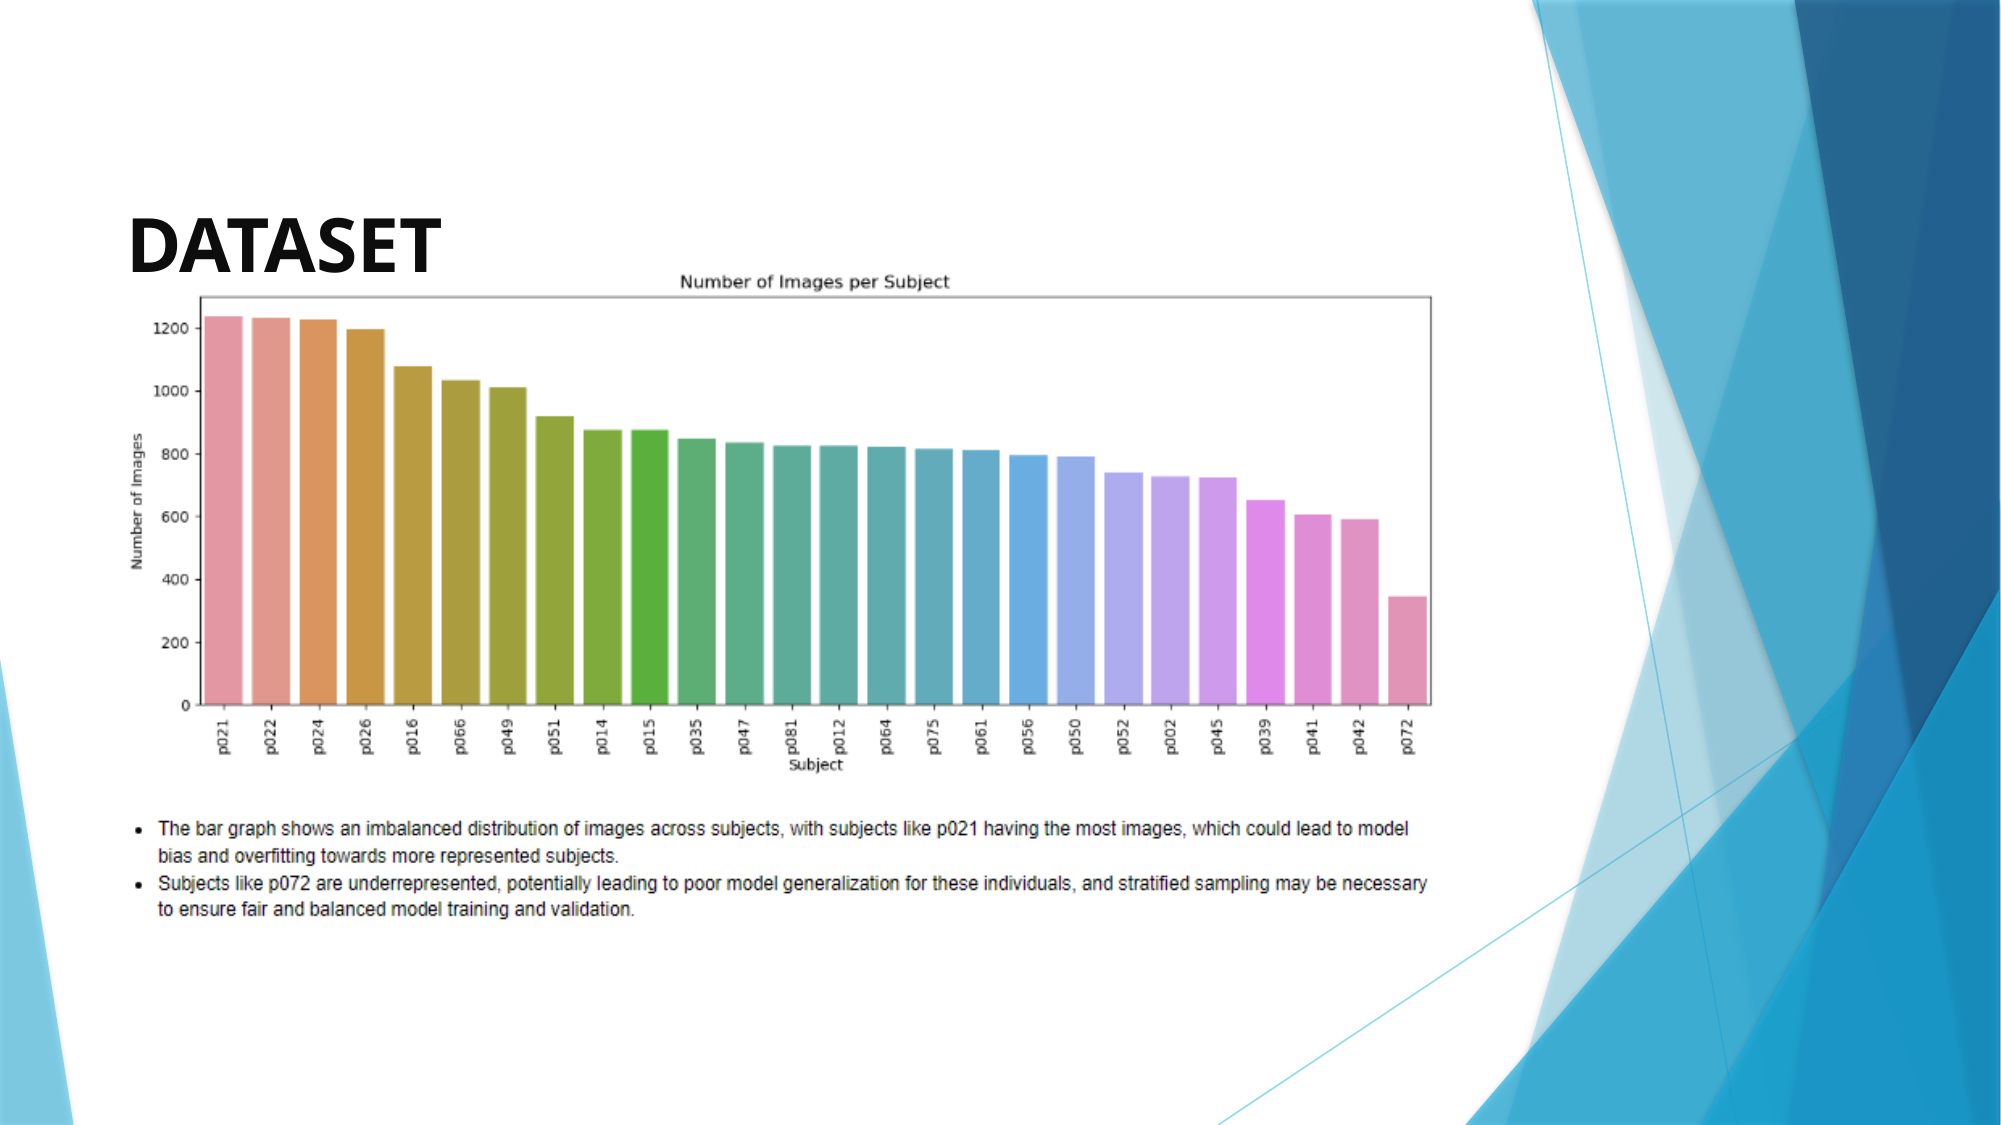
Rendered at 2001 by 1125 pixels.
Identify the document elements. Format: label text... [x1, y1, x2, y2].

title DATASET [111, 99, 1522, 317]
picture [50, 268, 1468, 950]
